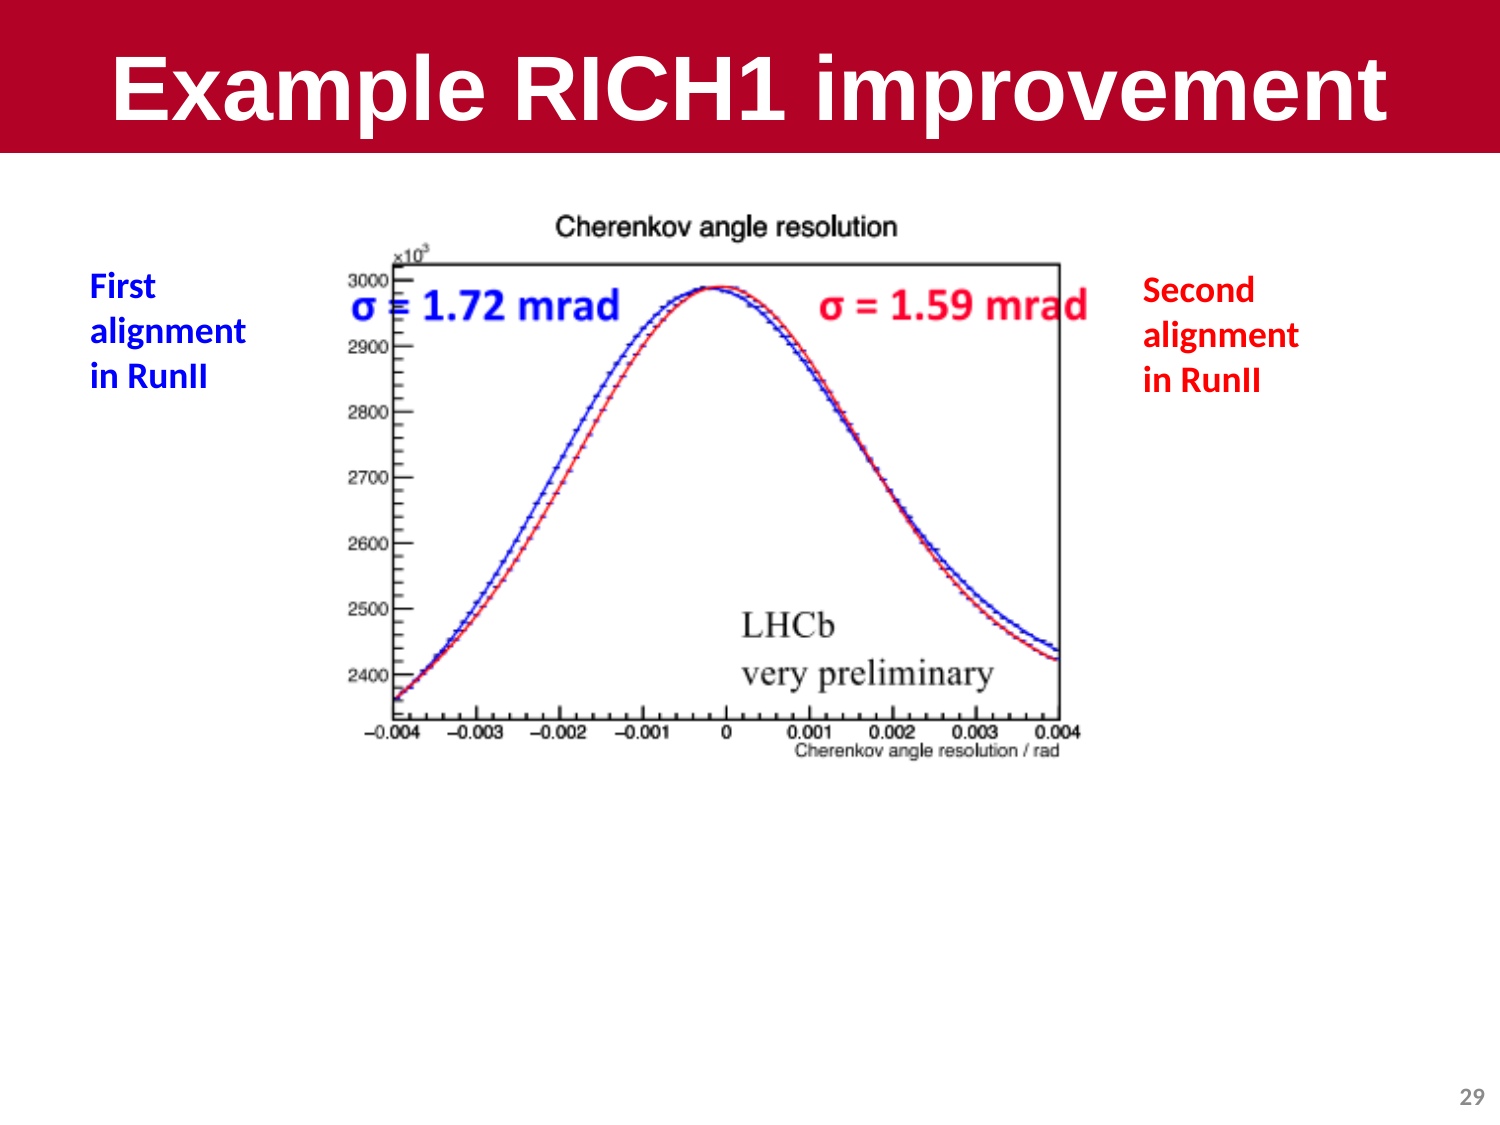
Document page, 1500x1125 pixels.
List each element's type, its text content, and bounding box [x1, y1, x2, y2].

title Example RICH1 improvement [75, 21, 1425, 145]
text_box Second alignment in RunII [1155, 258, 1337, 408]
slide_number 29 [1149, 1065, 1500, 1125]
text_box First alignment in RunII [74, 253, 284, 403]
picture [301, 203, 1151, 779]
